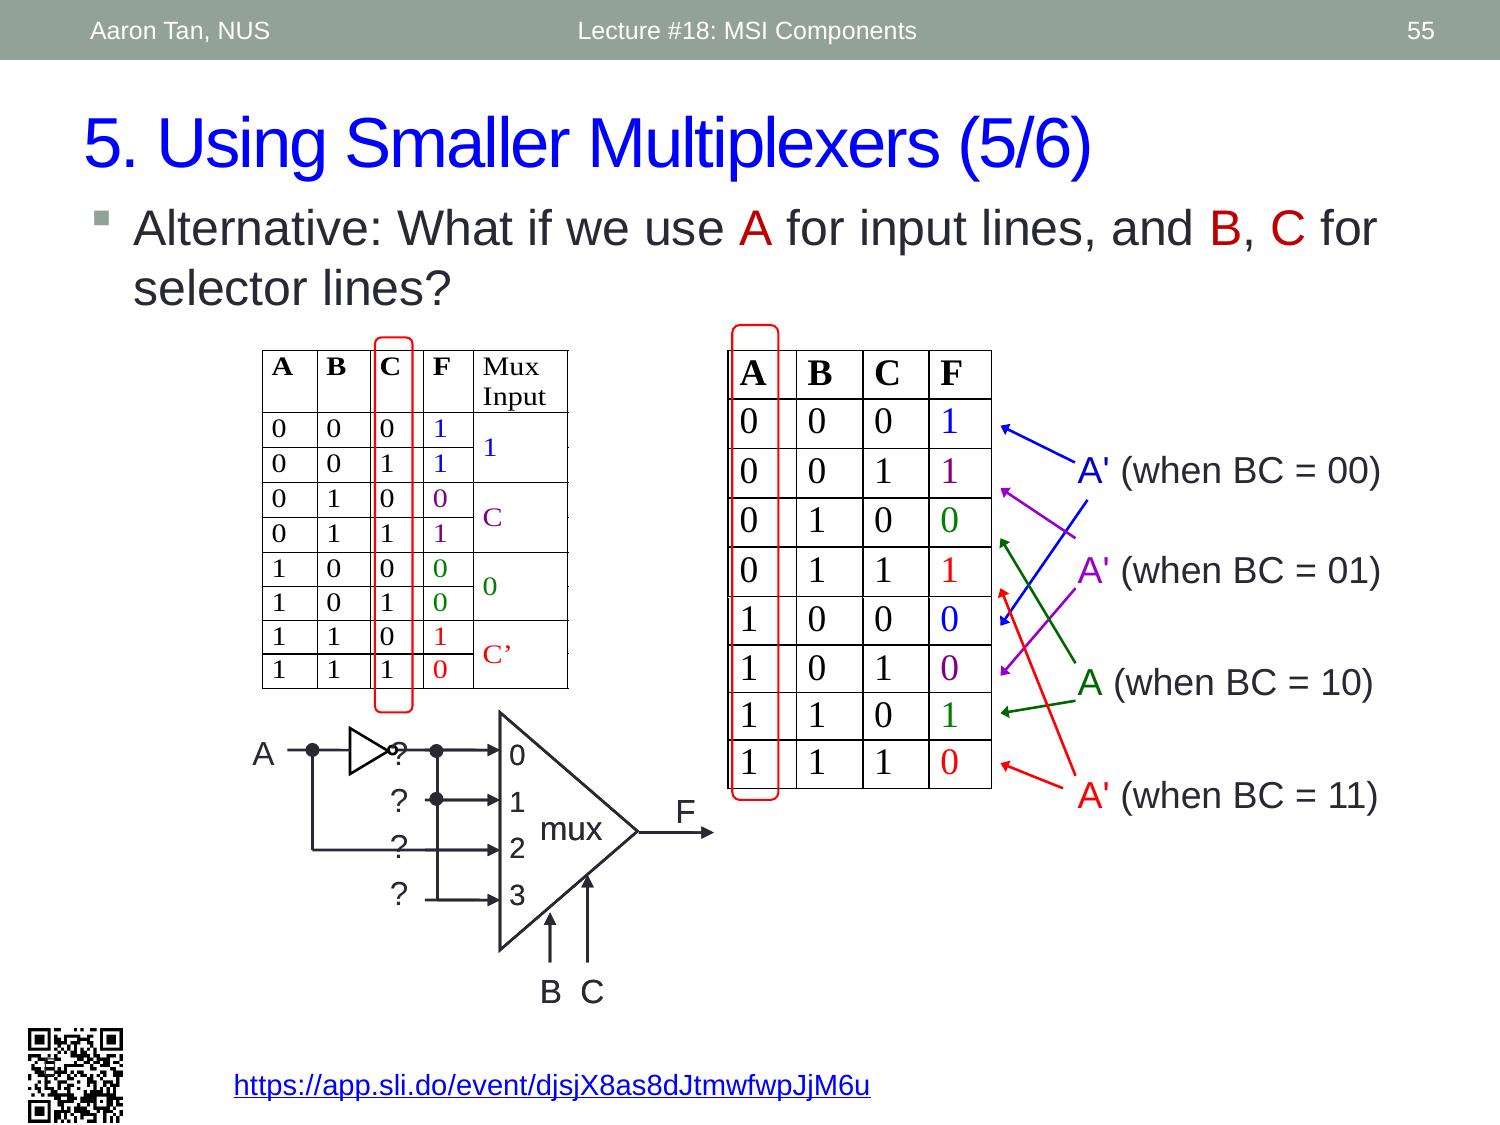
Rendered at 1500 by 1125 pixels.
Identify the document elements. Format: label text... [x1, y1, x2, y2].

slide_number Aaron Tan, NUS [75, 3, 550, 57]
title 5. Using Smaller Multiplexers (5/6) [68, 86, 1450, 192]
slide_number 55 [1308, 3, 1450, 57]
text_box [1000, 488, 1426, 585]
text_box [1000, 538, 1414, 587]
picture [21, 1021, 129, 1125]
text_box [1000, 587, 1439, 824]
footer Lecture #18: MSI Components [562, 3, 1238, 57]
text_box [374, 712, 715, 1018]
text_box Alternative: What if we use A for input lines, and B, C for selector lines? [74, 187, 1425, 1038]
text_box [249, 337, 575, 709]
text_box  [24, 1050, 75, 1083]
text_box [712, 324, 1024, 876]
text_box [1000, 425, 1414, 487]
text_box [237, 712, 373, 1018]
